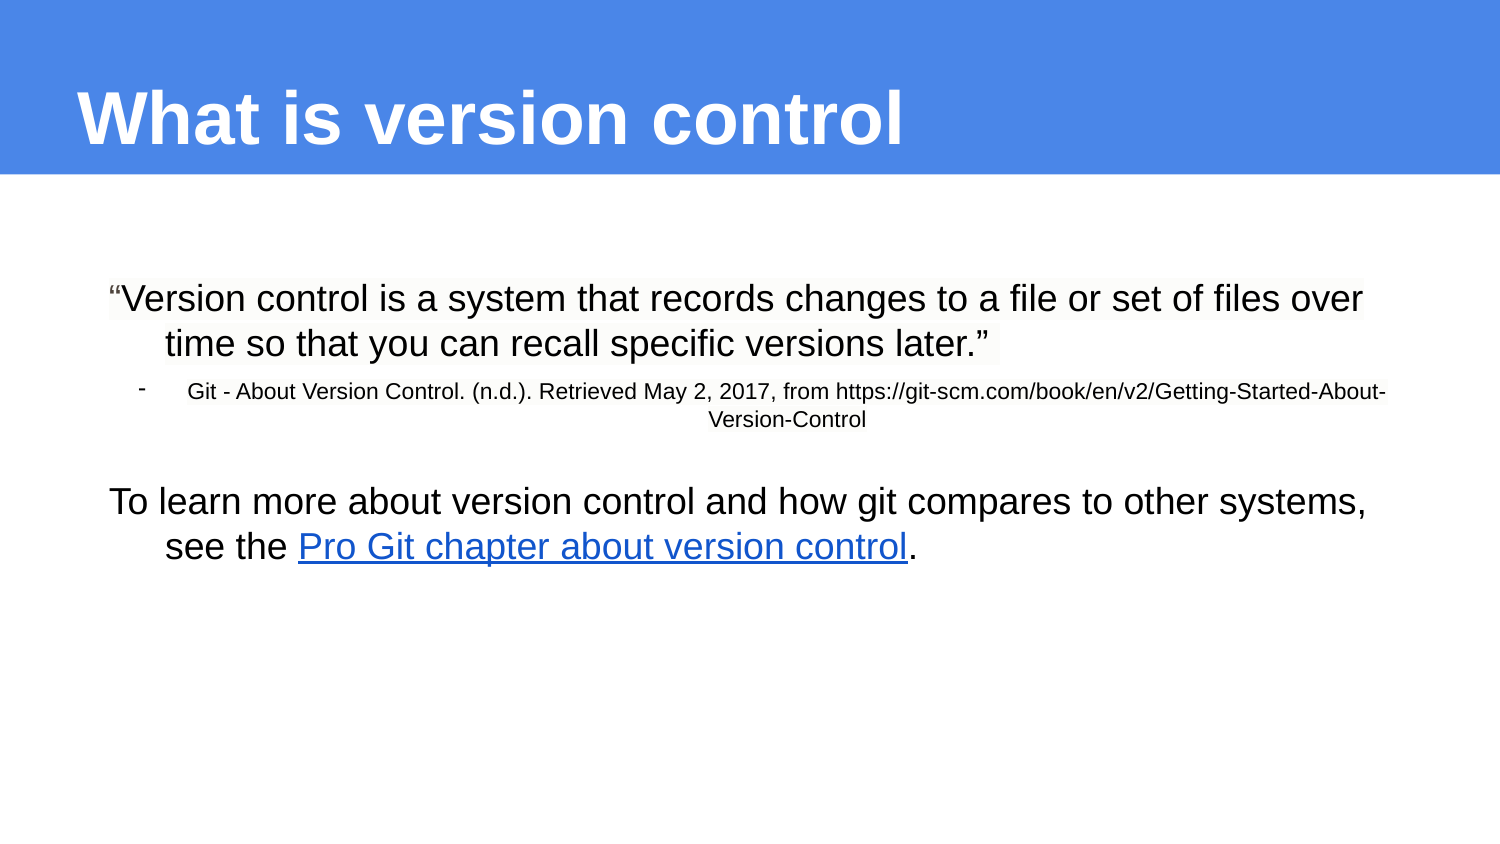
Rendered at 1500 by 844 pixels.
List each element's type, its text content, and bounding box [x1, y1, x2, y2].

title What is version control [0, 0, 1500, 175]
list “Version control is a system that records changes to a file or set of files over time so that you can recall specific versions later.” Git - About Version Control. (n.d.). Retrieved May 2, 2017, from https://git-scm.com/book/en/v2/Getting-Started-About-Version-Control To learn more about version control and how git compares to other systems, see the Pro Git chapter about version control. [75, 196, 1425, 844]
